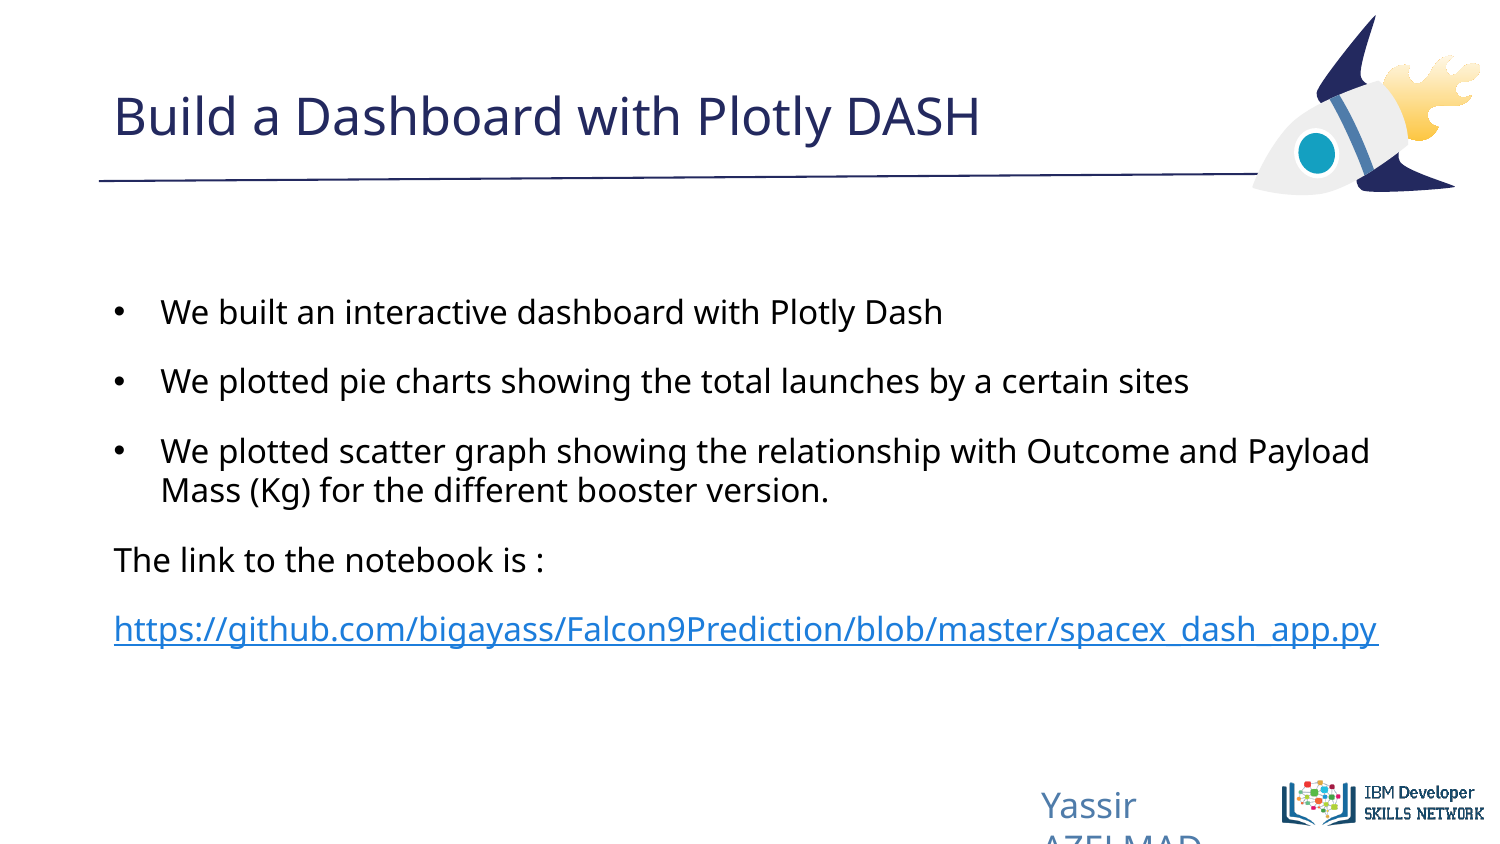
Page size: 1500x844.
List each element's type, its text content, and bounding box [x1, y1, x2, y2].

text_box Yassir AZELMAD [1026, 776, 1290, 844]
picture [1276, 772, 1488, 834]
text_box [98, 172, 1264, 182]
title Build a Dashboard with Plotly DASH [98, 74, 1264, 154]
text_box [1269, 0, 1457, 237]
text_box We built an interactive dashboard with Plotly Dash We plotted pie charts showing the total launches by a certain sites We plotted scatter graph showing the relationship with Outcome and Payload Mass (Kg) for the different booster version. The link to the notebook is : https://github.com/bigayass/Falcon9Prediction/blob/master/spacex_dash_app.py [98, 284, 1407, 656]
